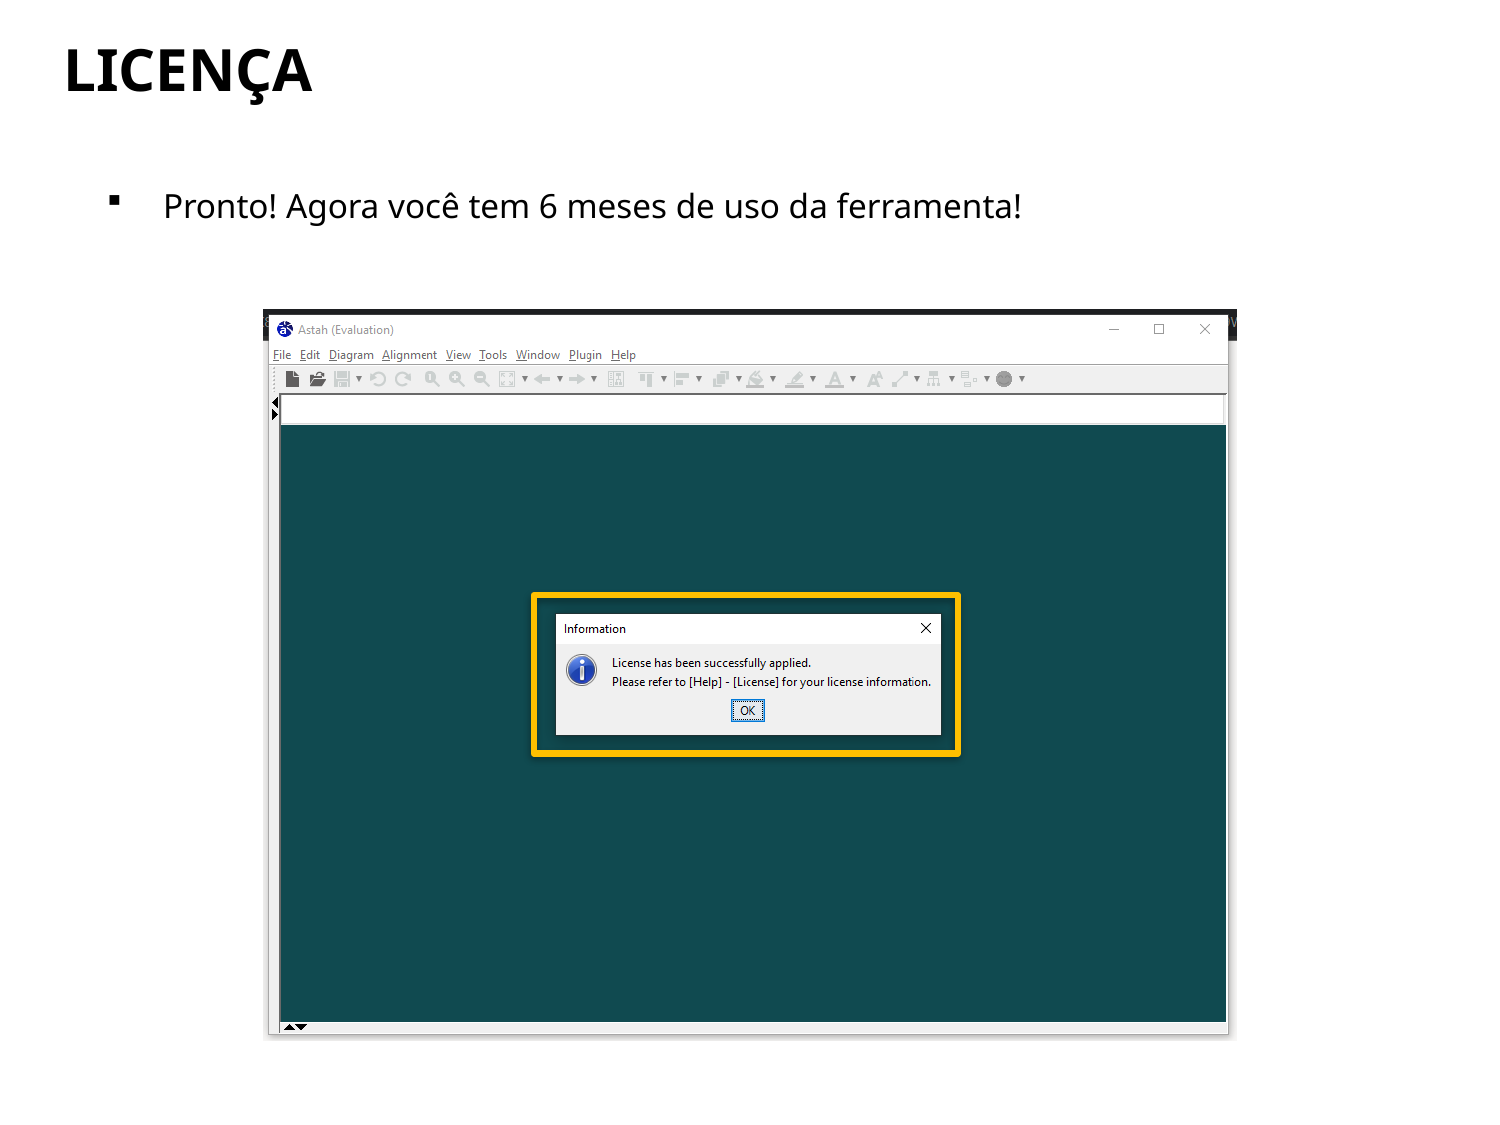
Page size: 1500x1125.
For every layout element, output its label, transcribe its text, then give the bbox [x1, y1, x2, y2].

title LICENÇA [48, 35, 1249, 101]
text_box Pronto! Agora você tem 6 meses de uso da ferramenta! [91, 153, 1408, 278]
picture [262, 309, 1237, 1041]
